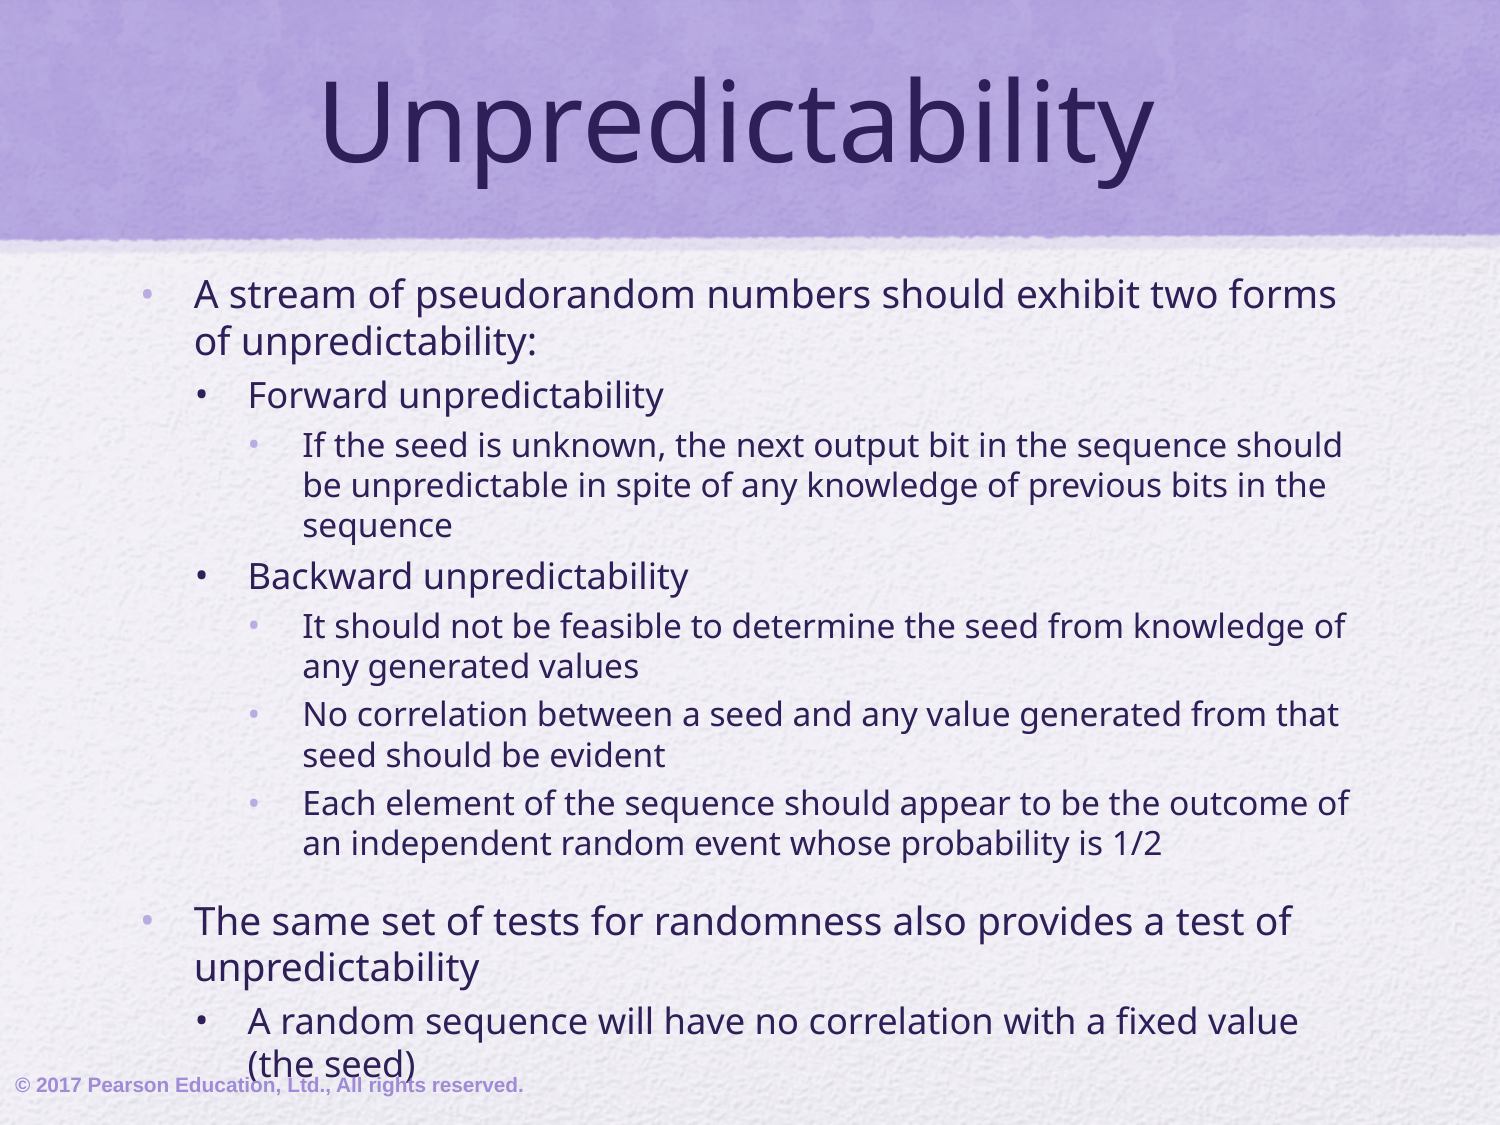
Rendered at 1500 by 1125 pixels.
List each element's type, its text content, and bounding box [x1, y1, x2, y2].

list A stream of pseudorandom numbers should exhibit two forms of unpredictability: Forward unpredictability If the seed is unknown, the next output bit in the sequence should be unpredictable in spite of any knowledge of previous bits in the sequence Backward unpredictability It should not be feasible to determine the seed from knowledge of any generated values No correlation between a seed and any value generated from that seed should be evident Each element of the sequence should appear to be the outcome of an independent random event whose probability is 1/2 The same set of tests for randomness also provides a test of unpredictability A random sequence will have no correlation with a fixed value (the seed) [124, 262, 1368, 1101]
footer © 2017 Pearson Education, Ltd., All rights reserved. [0, 1042, 900, 1125]
title Unpredictability [129, 6, 1373, 239]
picture [0, 225, 1500, 1125]
